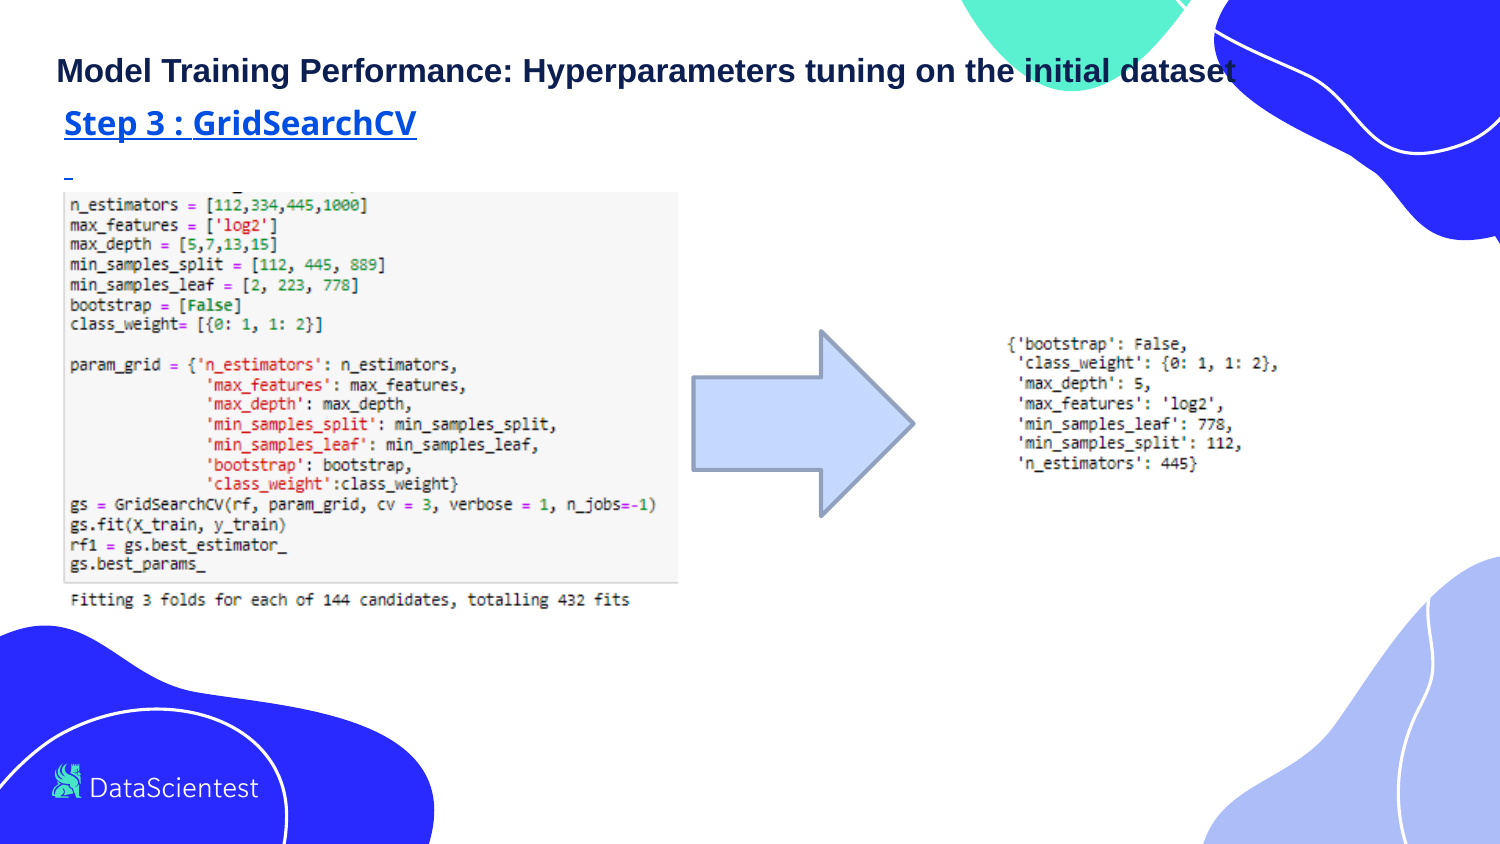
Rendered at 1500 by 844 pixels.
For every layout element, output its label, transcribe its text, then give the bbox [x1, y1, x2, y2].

text_box Model Training Performance: Hyperparameters tuning on the initial dataset [41, 41, 1253, 97]
picture [52, 763, 258, 798]
text_box [691, 329, 916, 519]
text_box Step 3 : GridSearchCV [49, 94, 432, 190]
picture [62, 192, 679, 620]
picture [997, 327, 1294, 485]
